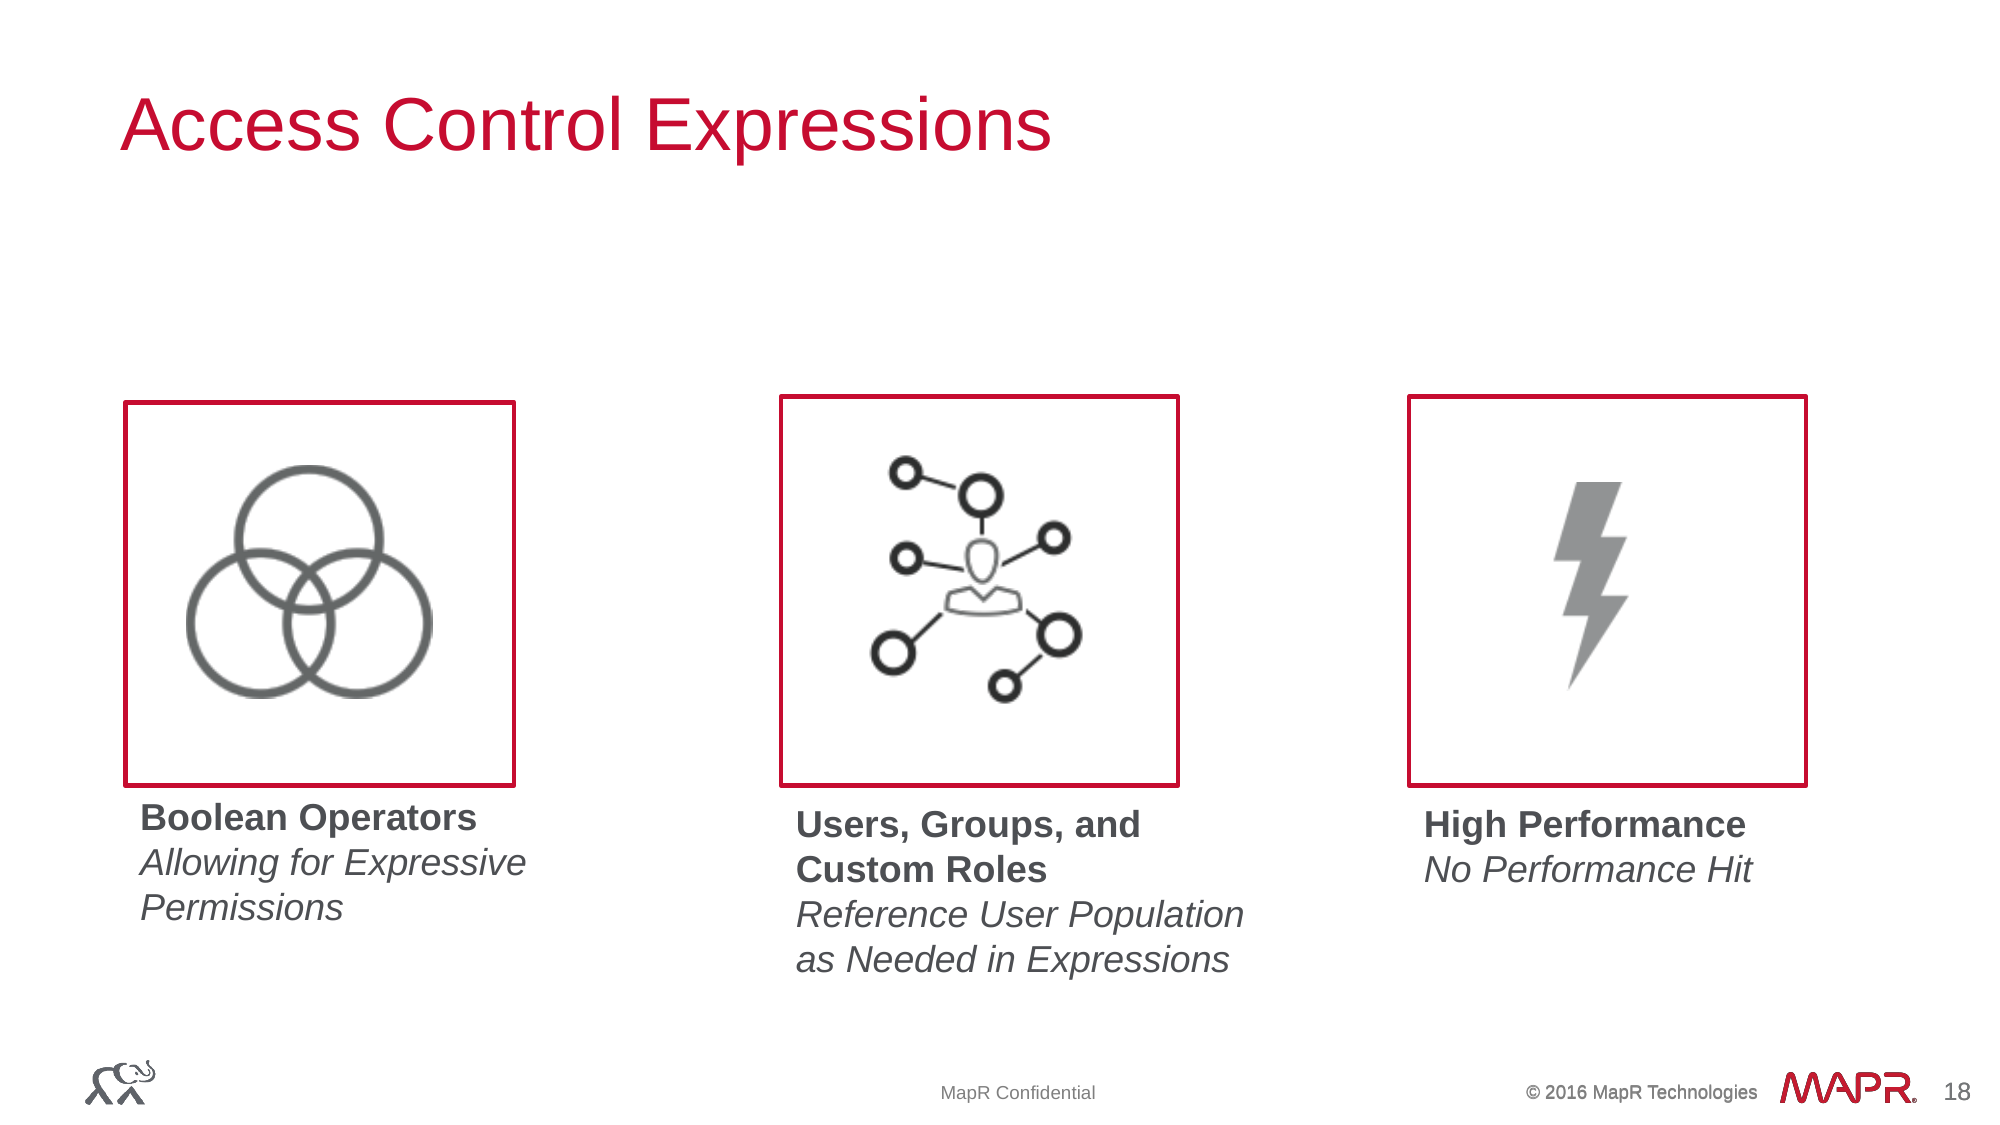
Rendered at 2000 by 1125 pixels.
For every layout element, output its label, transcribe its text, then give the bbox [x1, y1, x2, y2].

picture [1487, 482, 1696, 692]
picture [186, 465, 434, 699]
text_box Users, Groups, and Custom Roles Reference User Population as Needed in Expressions [780, 792, 1267, 990]
text_box [1409, 396, 1807, 786]
picture [849, 452, 1108, 710]
text_box Boolean Operators Allowing for Expressive Permissions [125, 785, 550, 938]
picture [1780, 1072, 1917, 1108]
text_box [780, 396, 1178, 786]
text_box Access Control Expressions [99, 45, 1900, 197]
text_box 1010101001001 10001000100101101001010100101001010101010101100 [533, 638, 2000, 1018]
text_box [125, 402, 514, 785]
picture [75, 1038, 167, 1125]
text_box High Performance No Performance Hit [1409, 792, 1926, 899]
